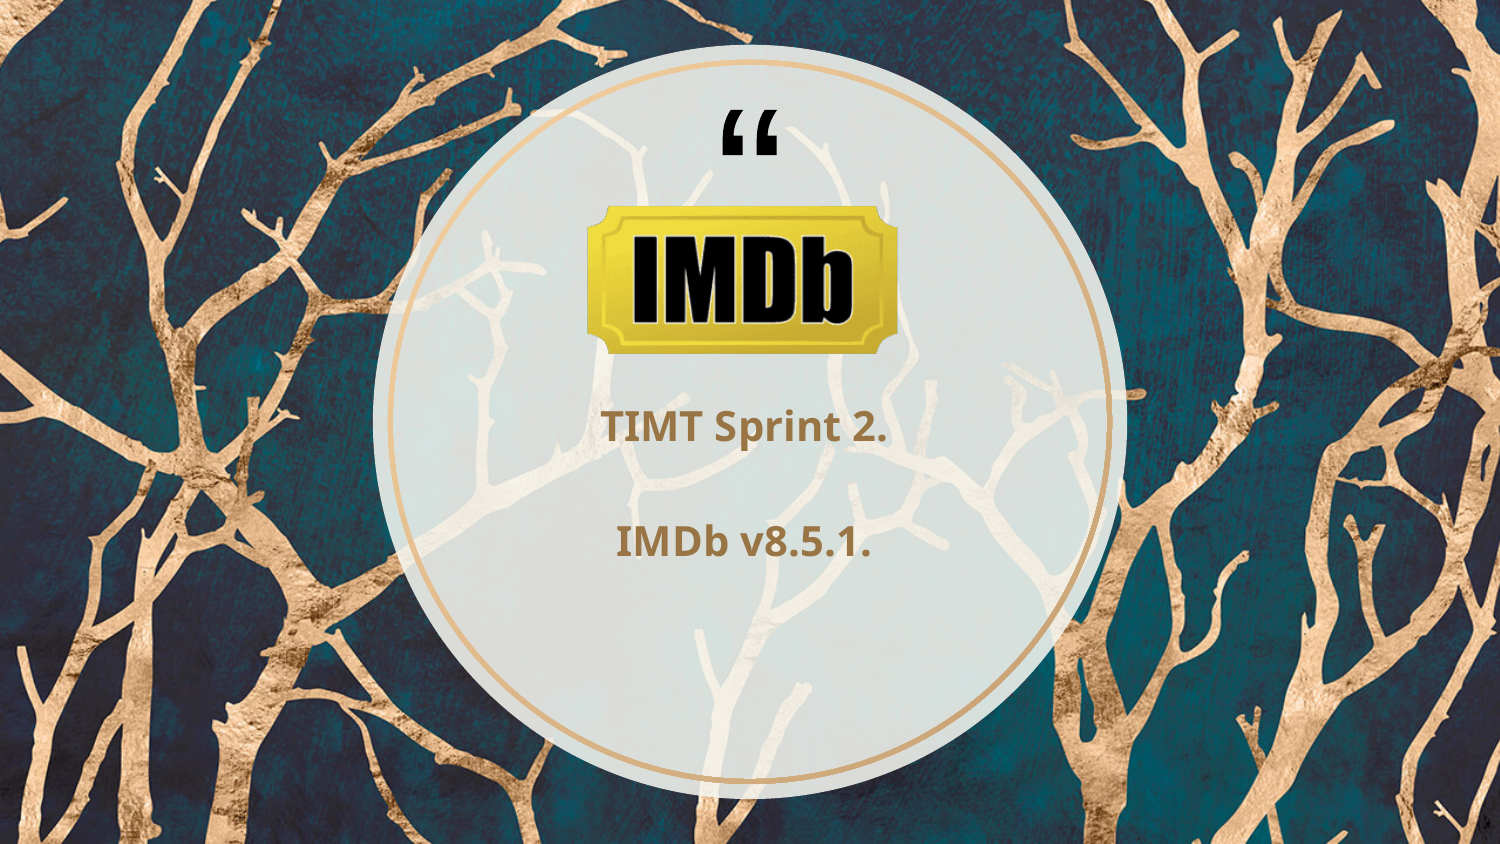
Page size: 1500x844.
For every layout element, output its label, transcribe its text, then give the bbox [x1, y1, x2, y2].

picture [0, 0, 1500, 844]
title TIMT Sprint 2. IMDb v8.5.1. [463, 428, 1037, 565]
